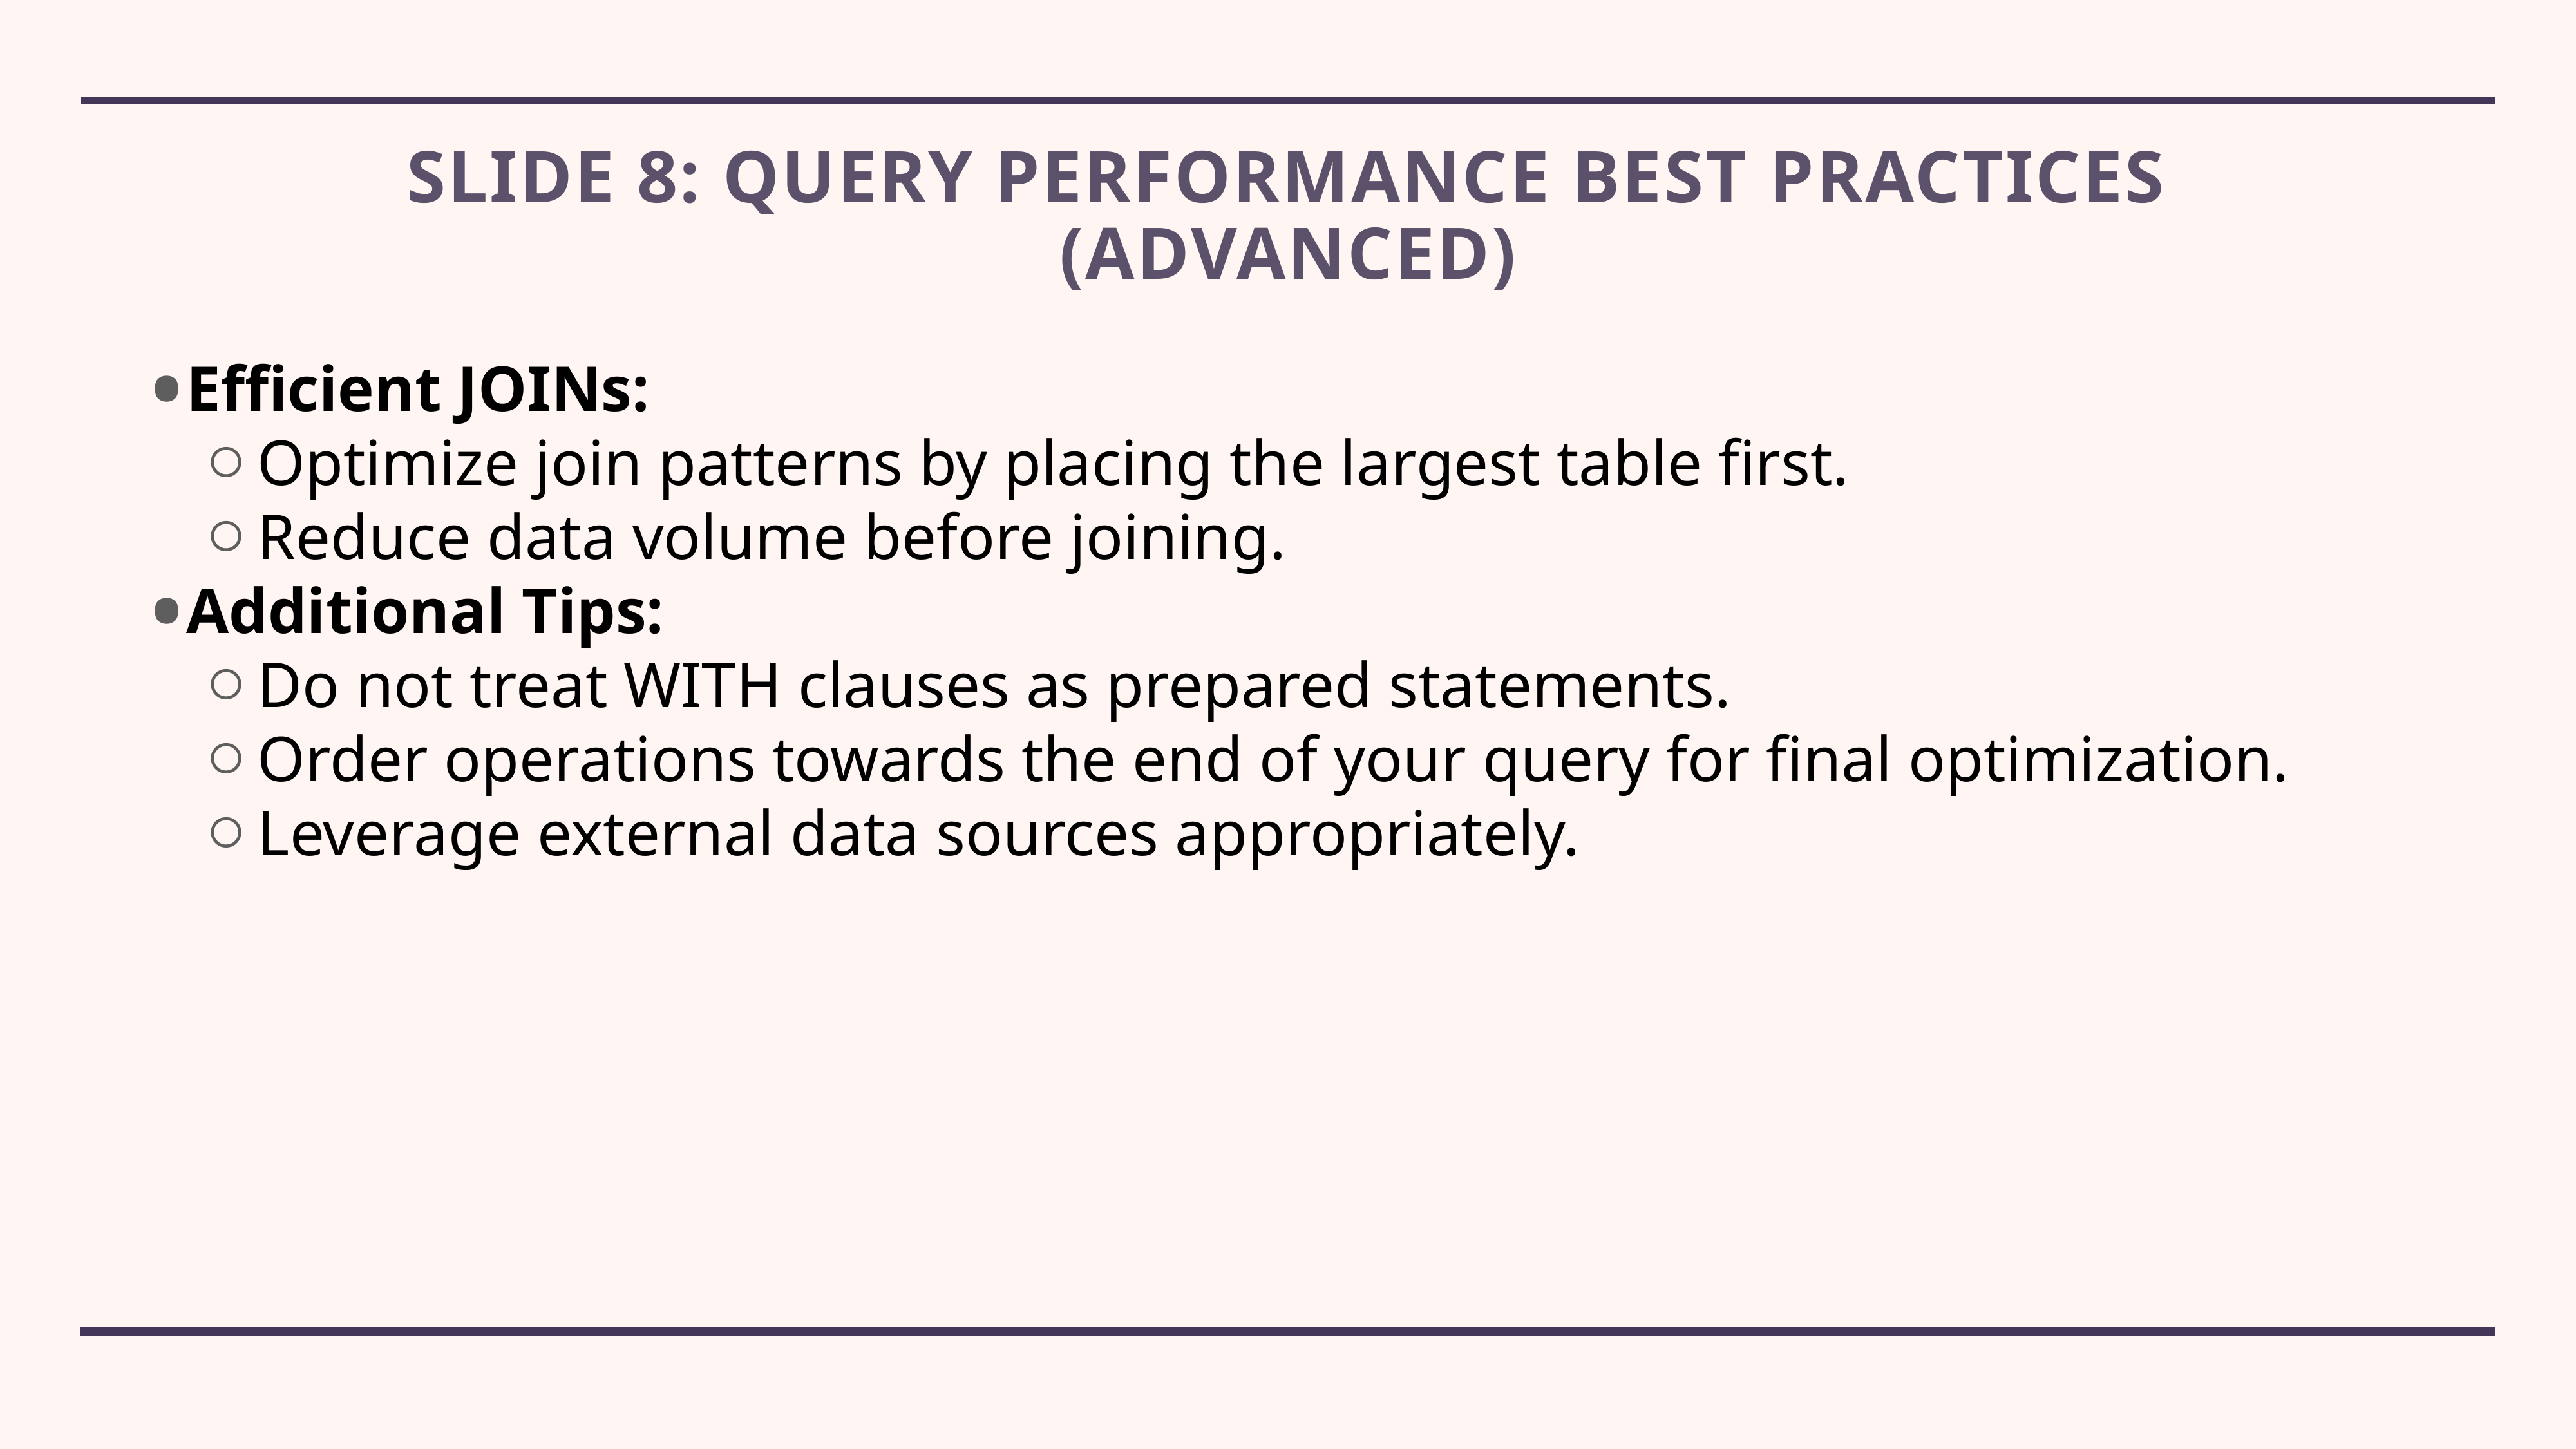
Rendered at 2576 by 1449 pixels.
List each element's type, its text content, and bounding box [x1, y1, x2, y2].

title Slide 8: Query Performance Best Practices (Advanced) [220, 135, 2356, 310]
list Efficient JOINs: Optimize join patterns by placing the largest table first. Reduce data volume before joining. Additional Tips: Do not treat WITH clauses as prepared statements. Order operations towards the end of your query for final optimization. Leverage external data sources appropriately. [126, 344, 2430, 1179]
